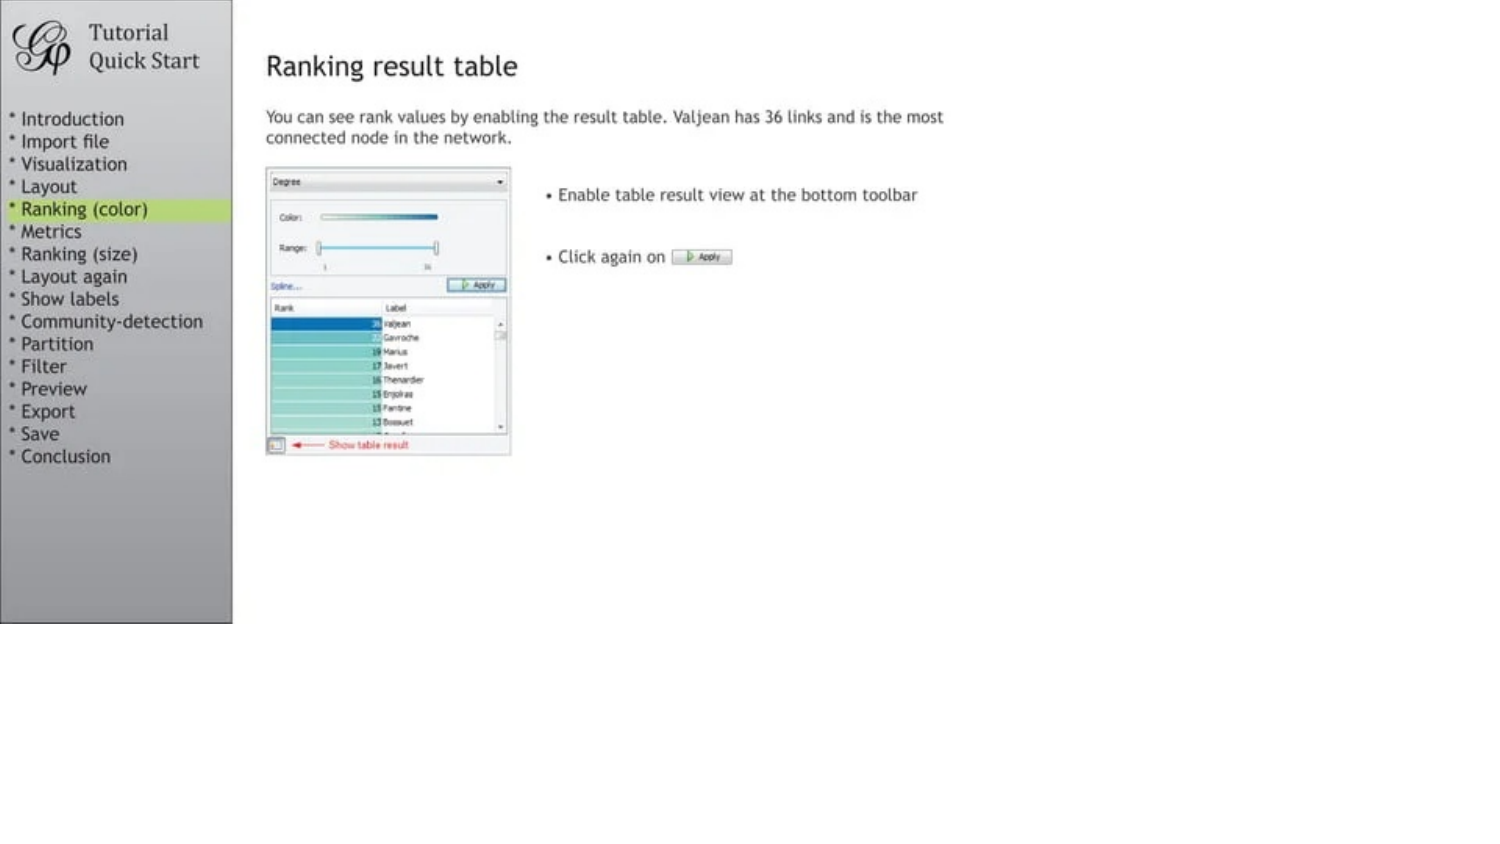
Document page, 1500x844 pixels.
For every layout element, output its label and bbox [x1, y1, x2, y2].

picture [0, 0, 997, 624]
